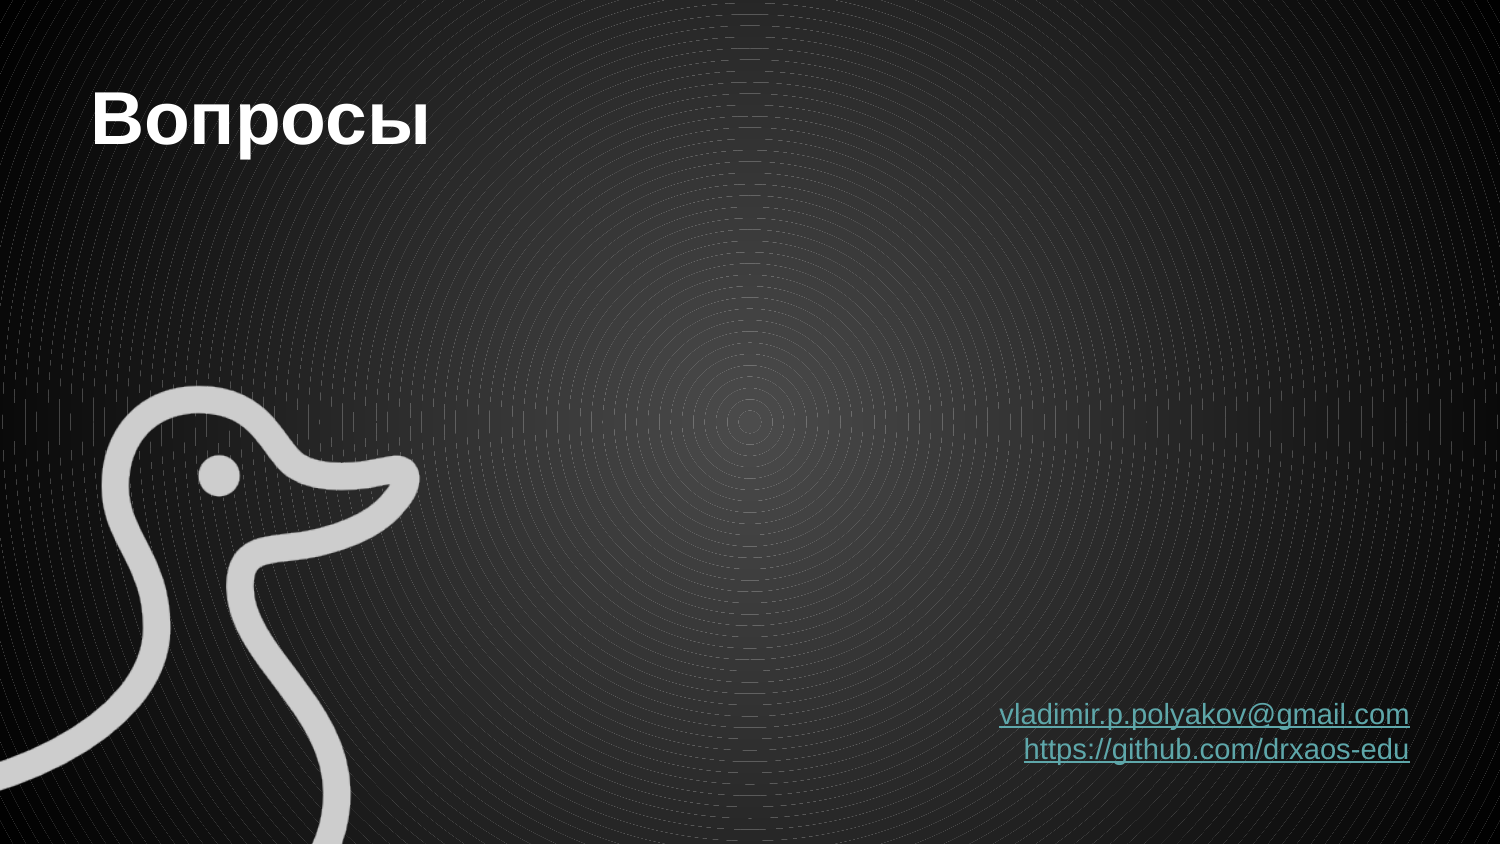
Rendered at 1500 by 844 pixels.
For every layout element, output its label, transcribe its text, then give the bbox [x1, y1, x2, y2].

picture [0, 372, 448, 844]
title Вопросы [75, 33, 1425, 175]
text_box vladimir.p.polyakov@gmail.com https://github.com/drxaos-edu [845, 657, 1425, 781]
